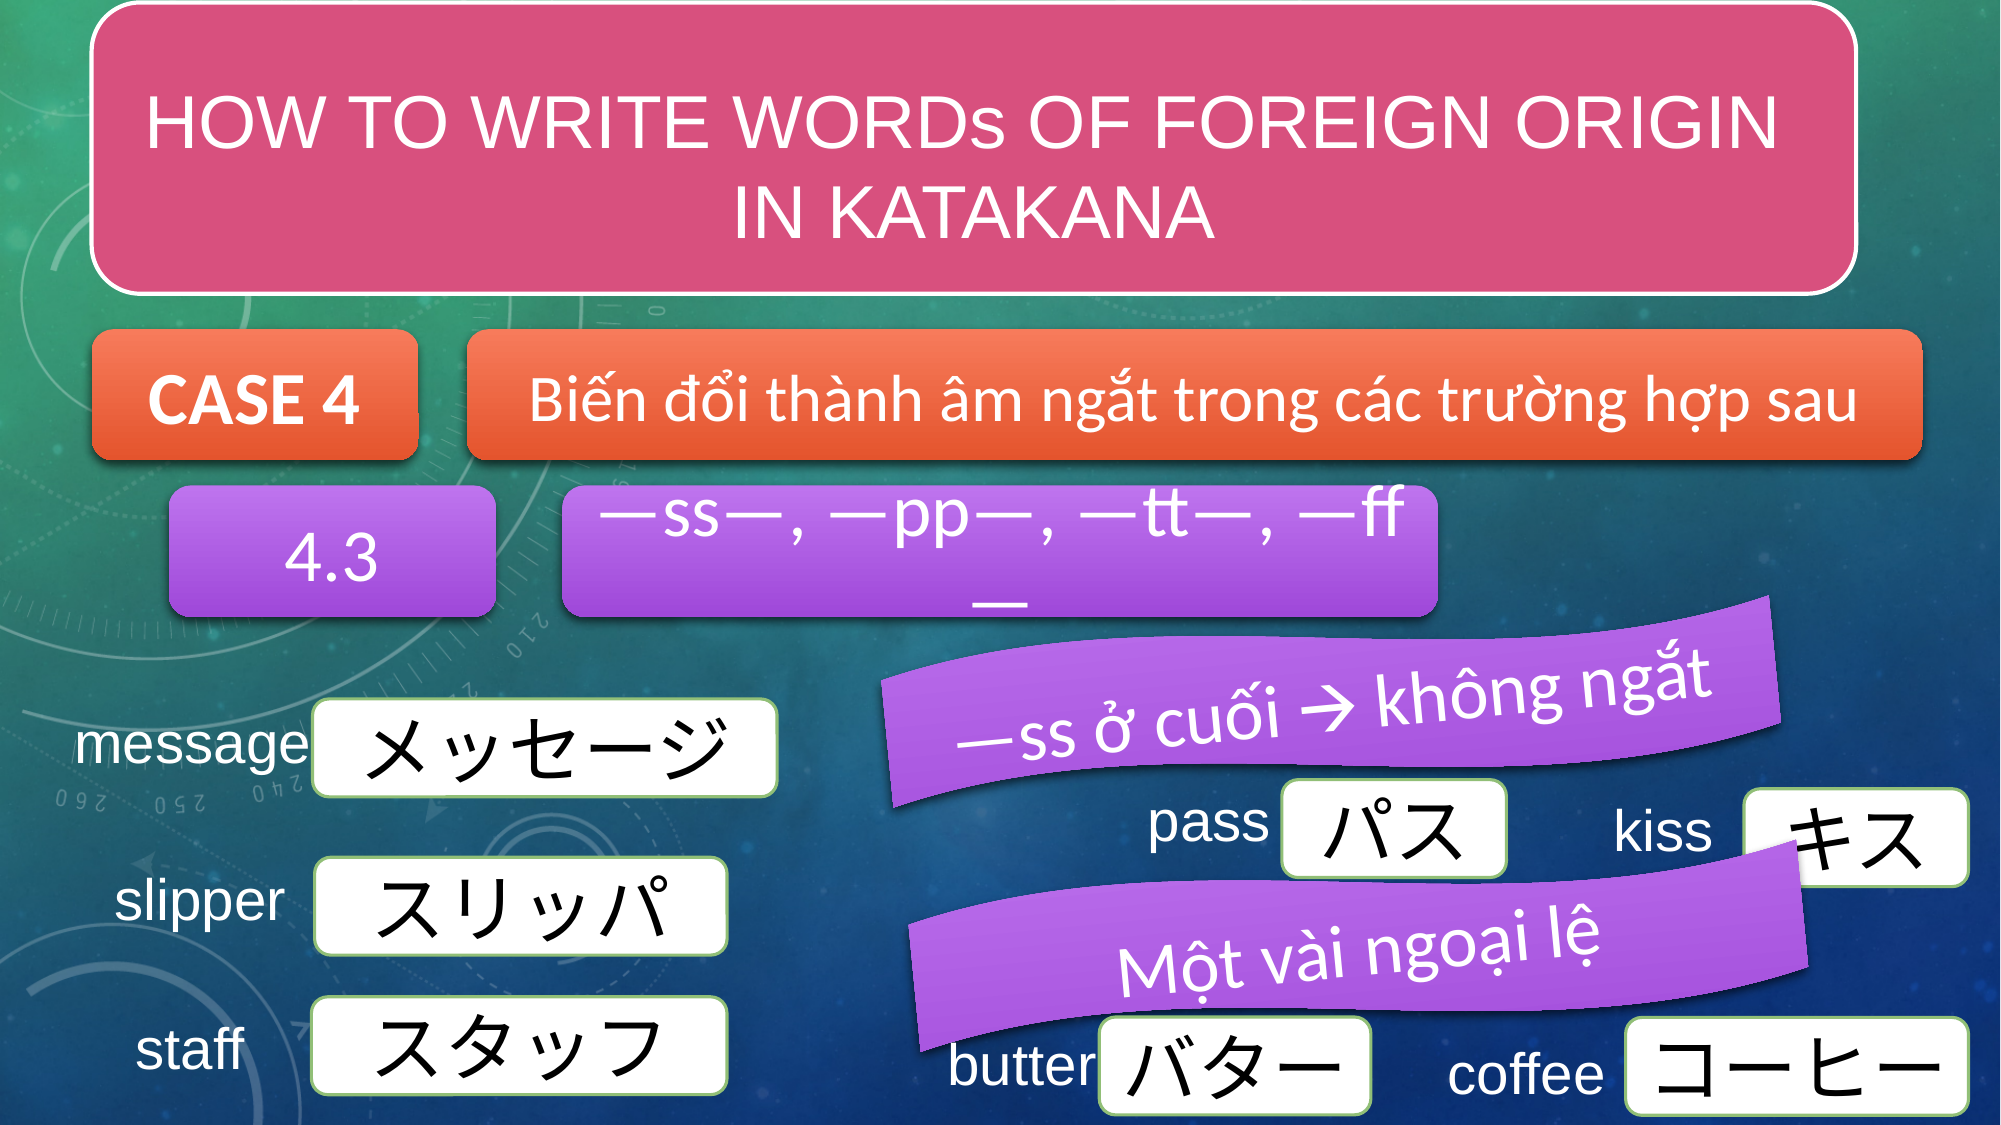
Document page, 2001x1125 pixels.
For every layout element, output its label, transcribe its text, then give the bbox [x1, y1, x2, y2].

text_box Một vài ngoại lệ [908, 839, 1809, 1014]
text_box coffee [1410, 1022, 1643, 1121]
text_box Biến đổi thành âm ngắt trong các trường hợp sau [466, 329, 1923, 461]
text_box キス [1778, 788, 1969, 887]
text_box pass [1093, 769, 1326, 868]
text_box パス [1283, 779, 1507, 878]
text_box kiss [1547, 779, 1780, 878]
text_box メッセージ [315, 698, 778, 797]
picture [0, 0, 2001, 1125]
text_box message [54, 691, 332, 790]
text_box —ss—, —pp—, —tt—, —ff— [562, 485, 1438, 617]
text_box スリッパ [314, 857, 728, 956]
text_box slipper [54, 847, 346, 946]
text_box スタッフ [311, 996, 728, 1095]
text_box バター [1106, 1016, 1371, 1115]
text_box staff [33, 996, 326, 1095]
text_box —ss ở cuối 🡪 không ngắt [881, 595, 1781, 808]
text_box 4.3 [168, 485, 496, 617]
text_box HOW TO WRITE WORDs OF FOREIGN ORIGIN IN KATAKANA [91, 2, 1857, 294]
text_box コーヒー [1630, 1017, 1969, 1116]
text_box butter [906, 1013, 1138, 1112]
text_box CASE 4 [91, 329, 419, 461]
